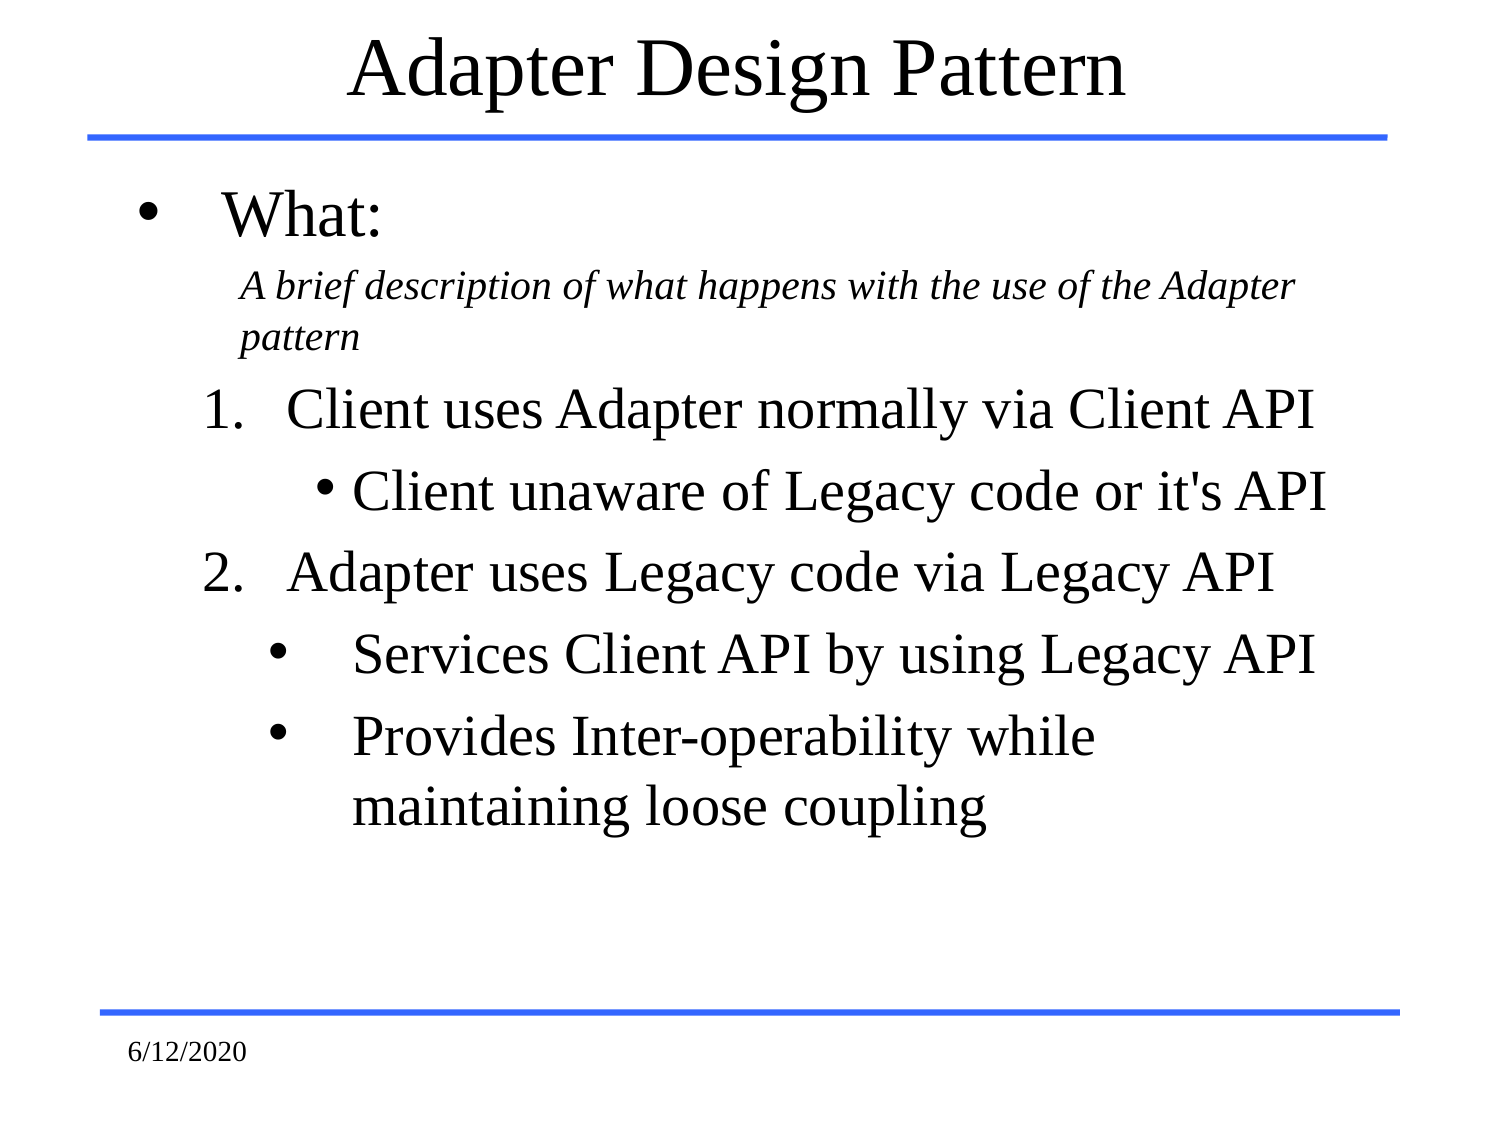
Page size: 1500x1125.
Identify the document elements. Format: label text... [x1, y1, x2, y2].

title Adapter Design Pattern [87, 0, 1388, 125]
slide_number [112, 1025, 425, 1100]
list What: A brief description of what happens with the use of the Adapter pattern Client uses Adapter normally via Client API Client unaware of Legacy code or it's API Adapter uses Legacy code via Legacy API Services Client API by using Legacy API Provides Inter-operability while maintaining loose coupling [112, 162, 1388, 1000]
